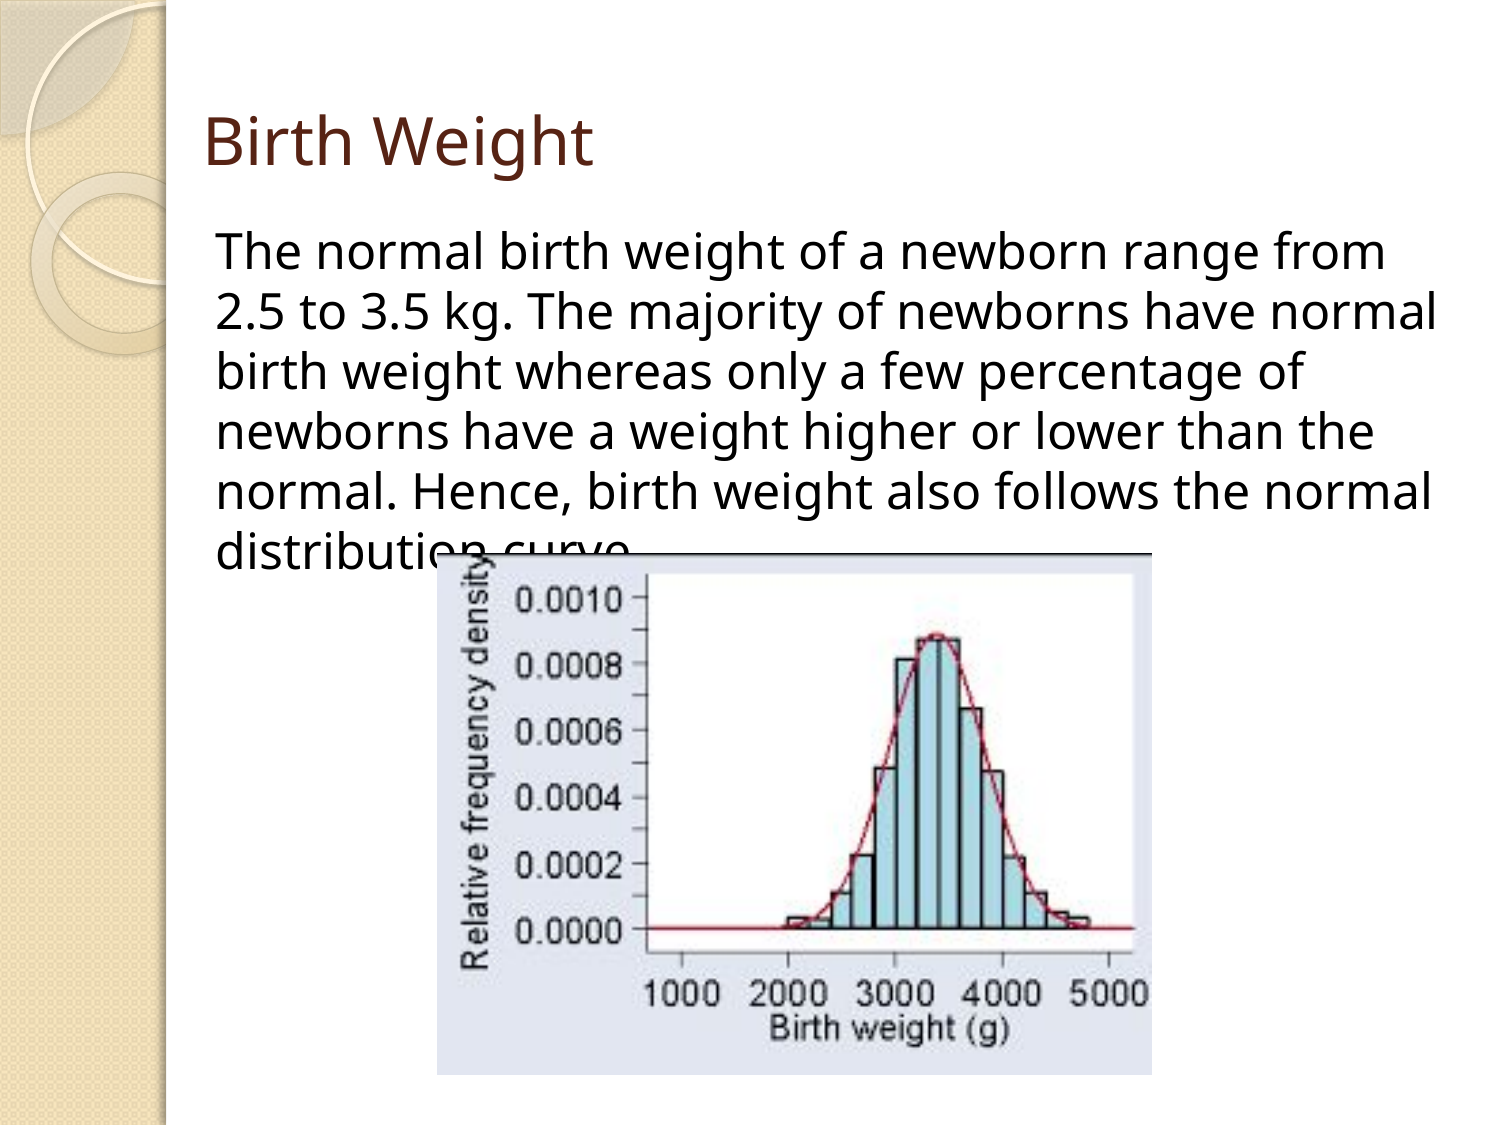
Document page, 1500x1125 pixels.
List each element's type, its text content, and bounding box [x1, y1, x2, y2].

picture [437, 553, 1153, 1076]
title Birth Weight [187, 45, 1466, 212]
list The normal birth weight of a newborn range from 2.5 to 3.5 kg. The majority of newborns have normal birth weight whereas only a few percentage of newborns have a weight higher or lower than the normal. Hence, birth weight also follows the normal distribution curve. [187, 212, 1466, 1075]
